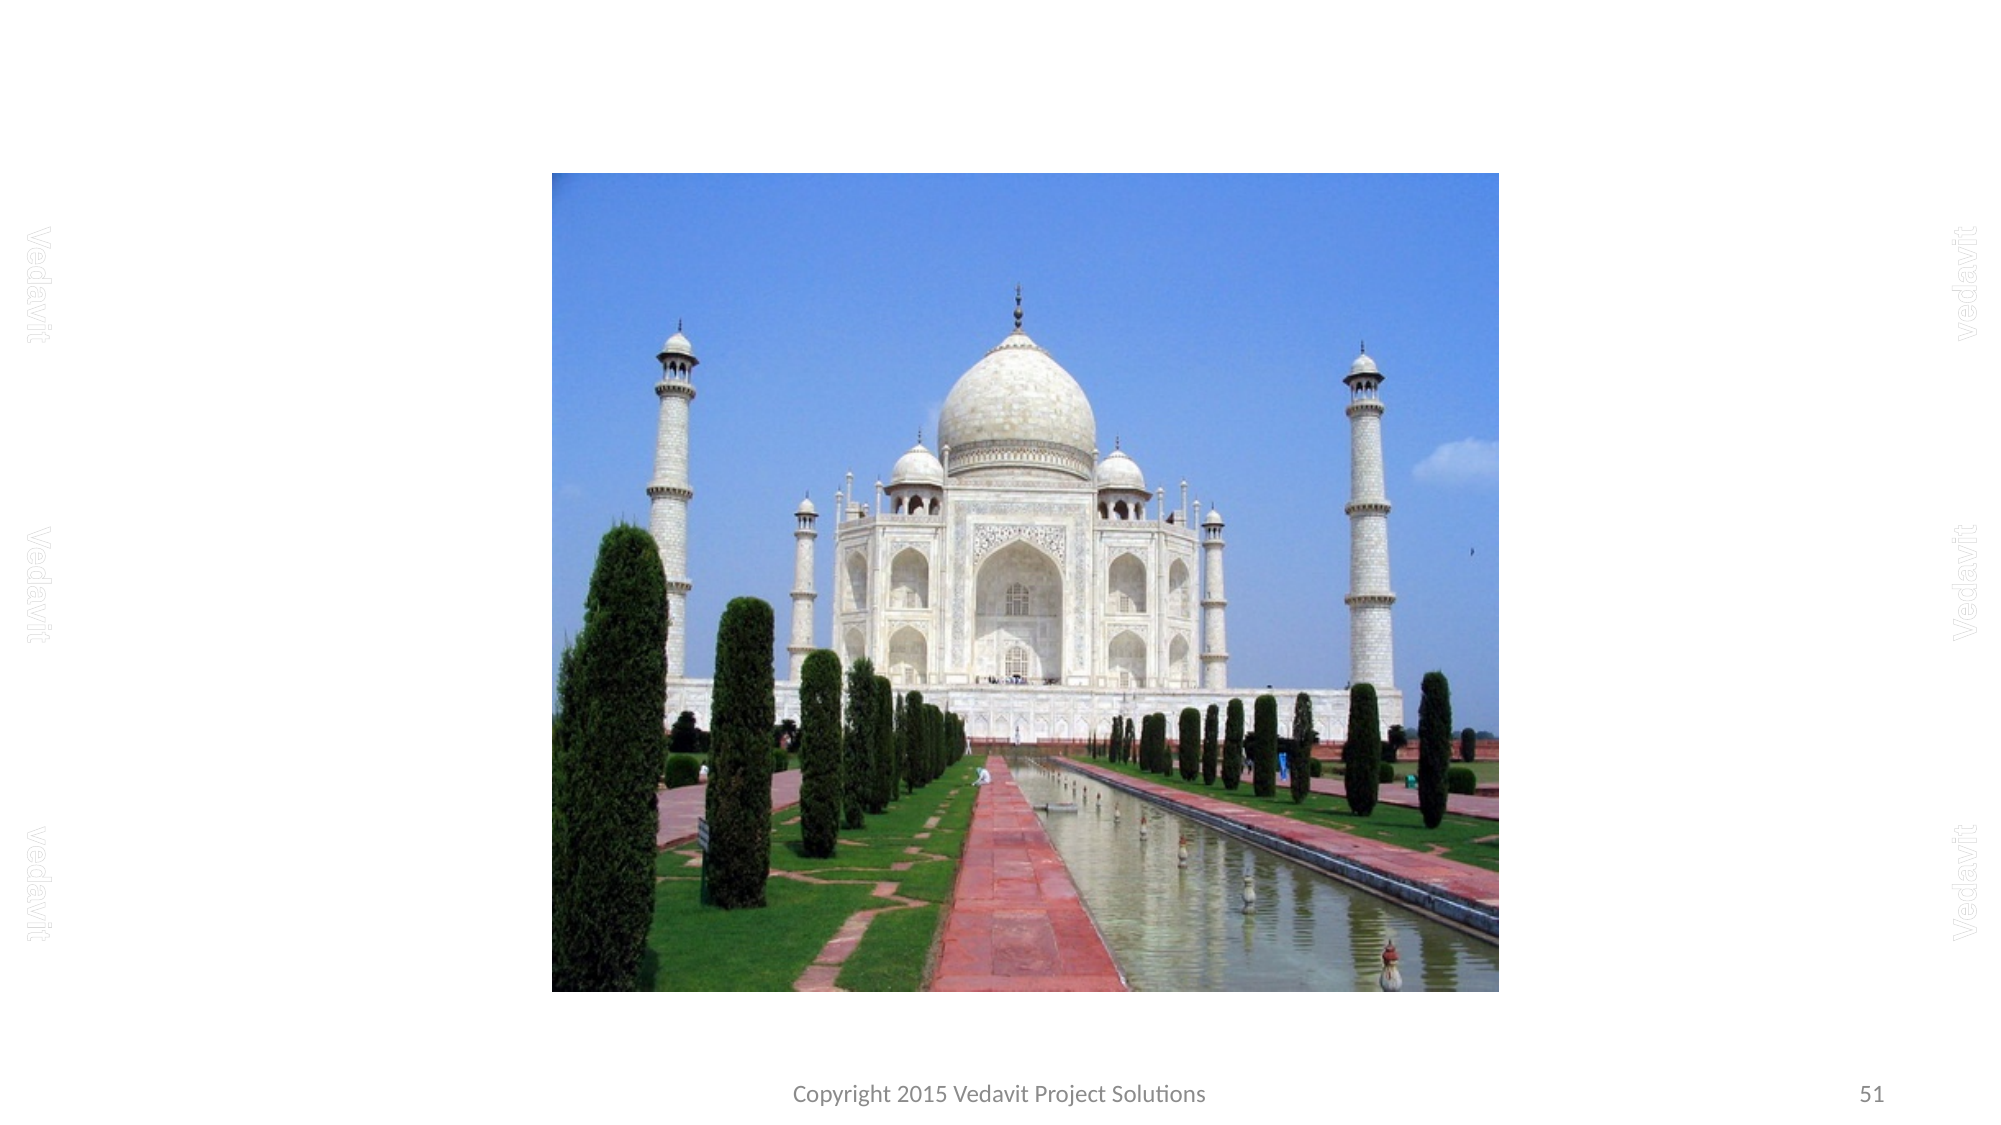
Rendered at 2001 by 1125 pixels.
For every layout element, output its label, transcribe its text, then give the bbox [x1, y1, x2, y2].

footer Copyright 2015 Vedavit Project Solutions [683, 1062, 1317, 1123]
slide_number 51 [1433, 1062, 1900, 1123]
picture [552, 173, 1500, 992]
